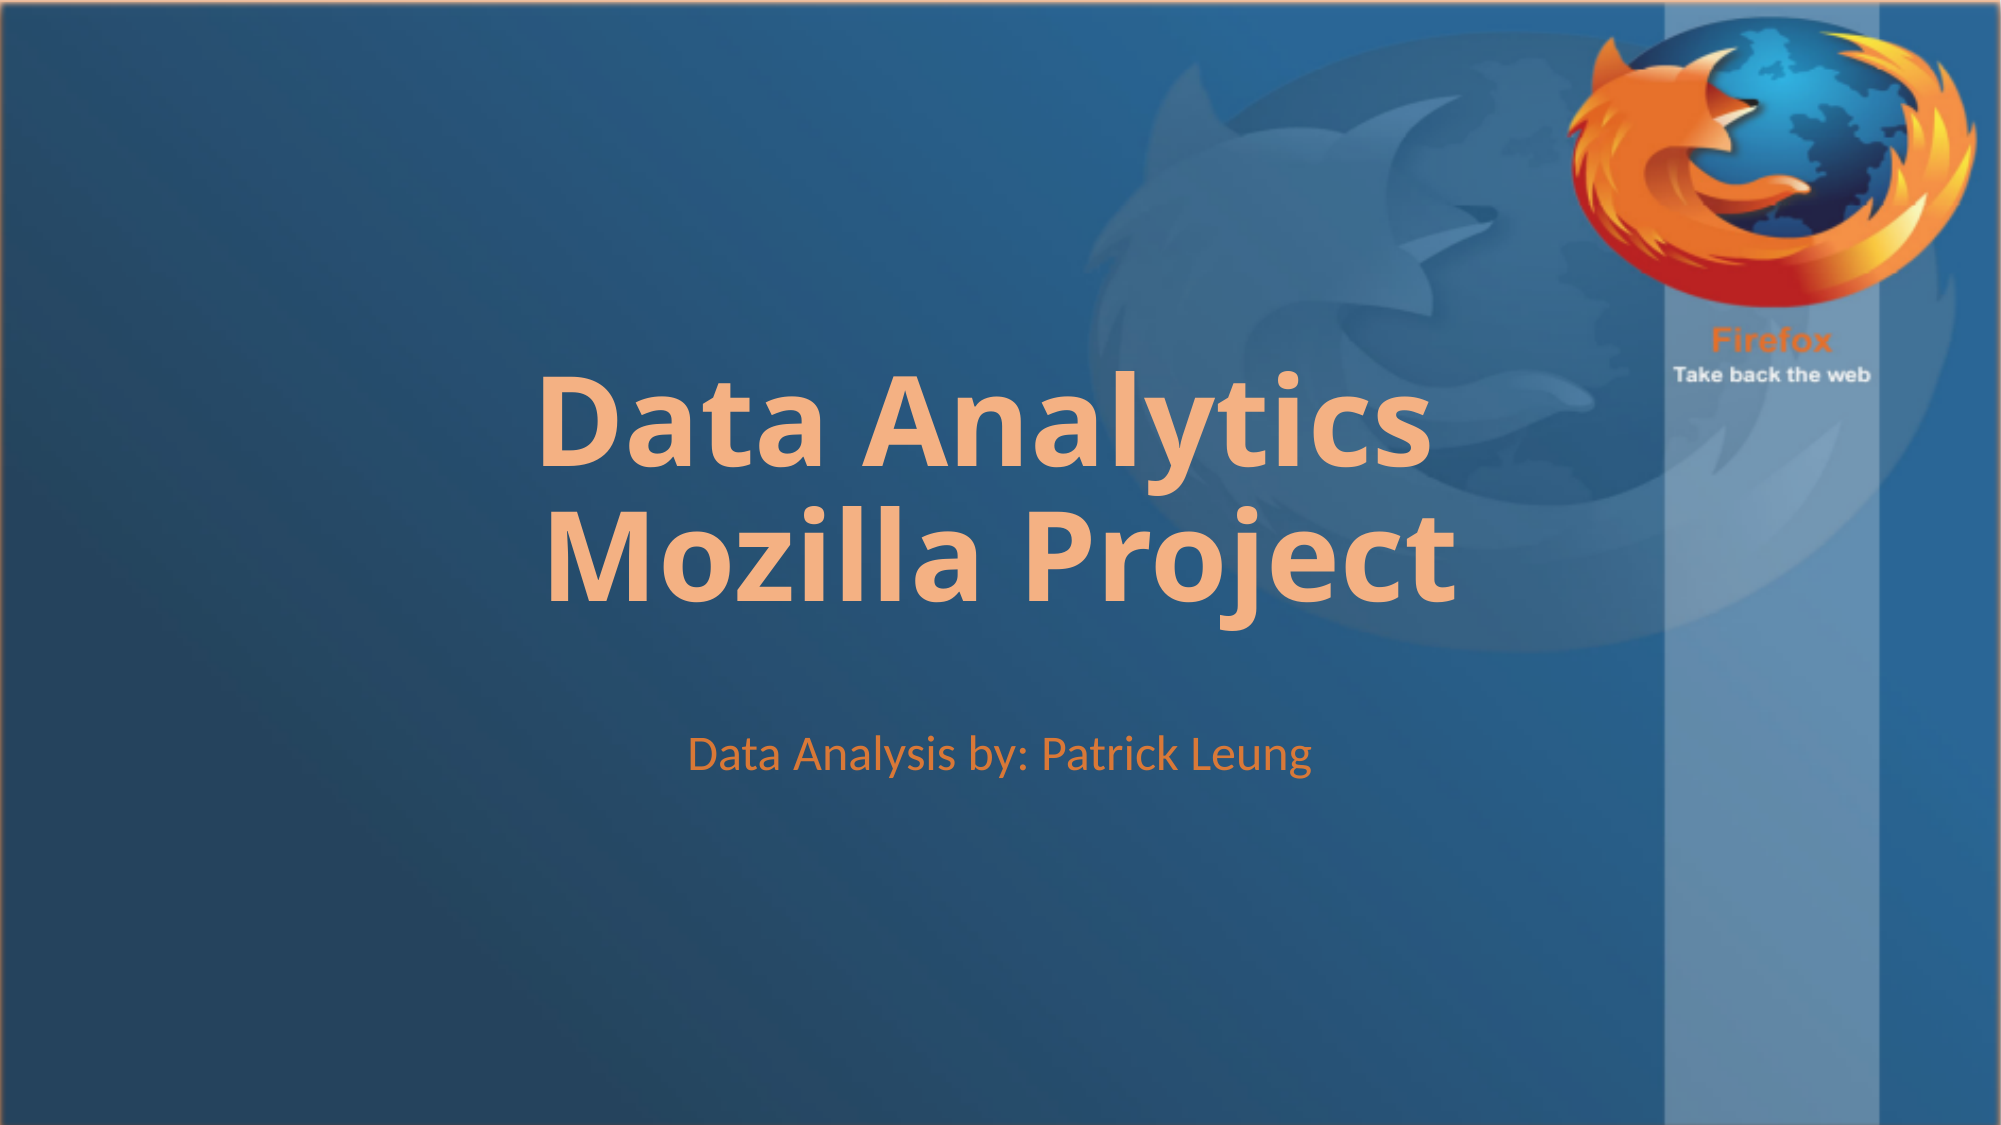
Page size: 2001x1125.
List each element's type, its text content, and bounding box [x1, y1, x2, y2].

title Data Analytics Mozilla Project [249, 244, 1750, 637]
subtitle Data Analysis by: Patrick Leung [249, 638, 1750, 911]
